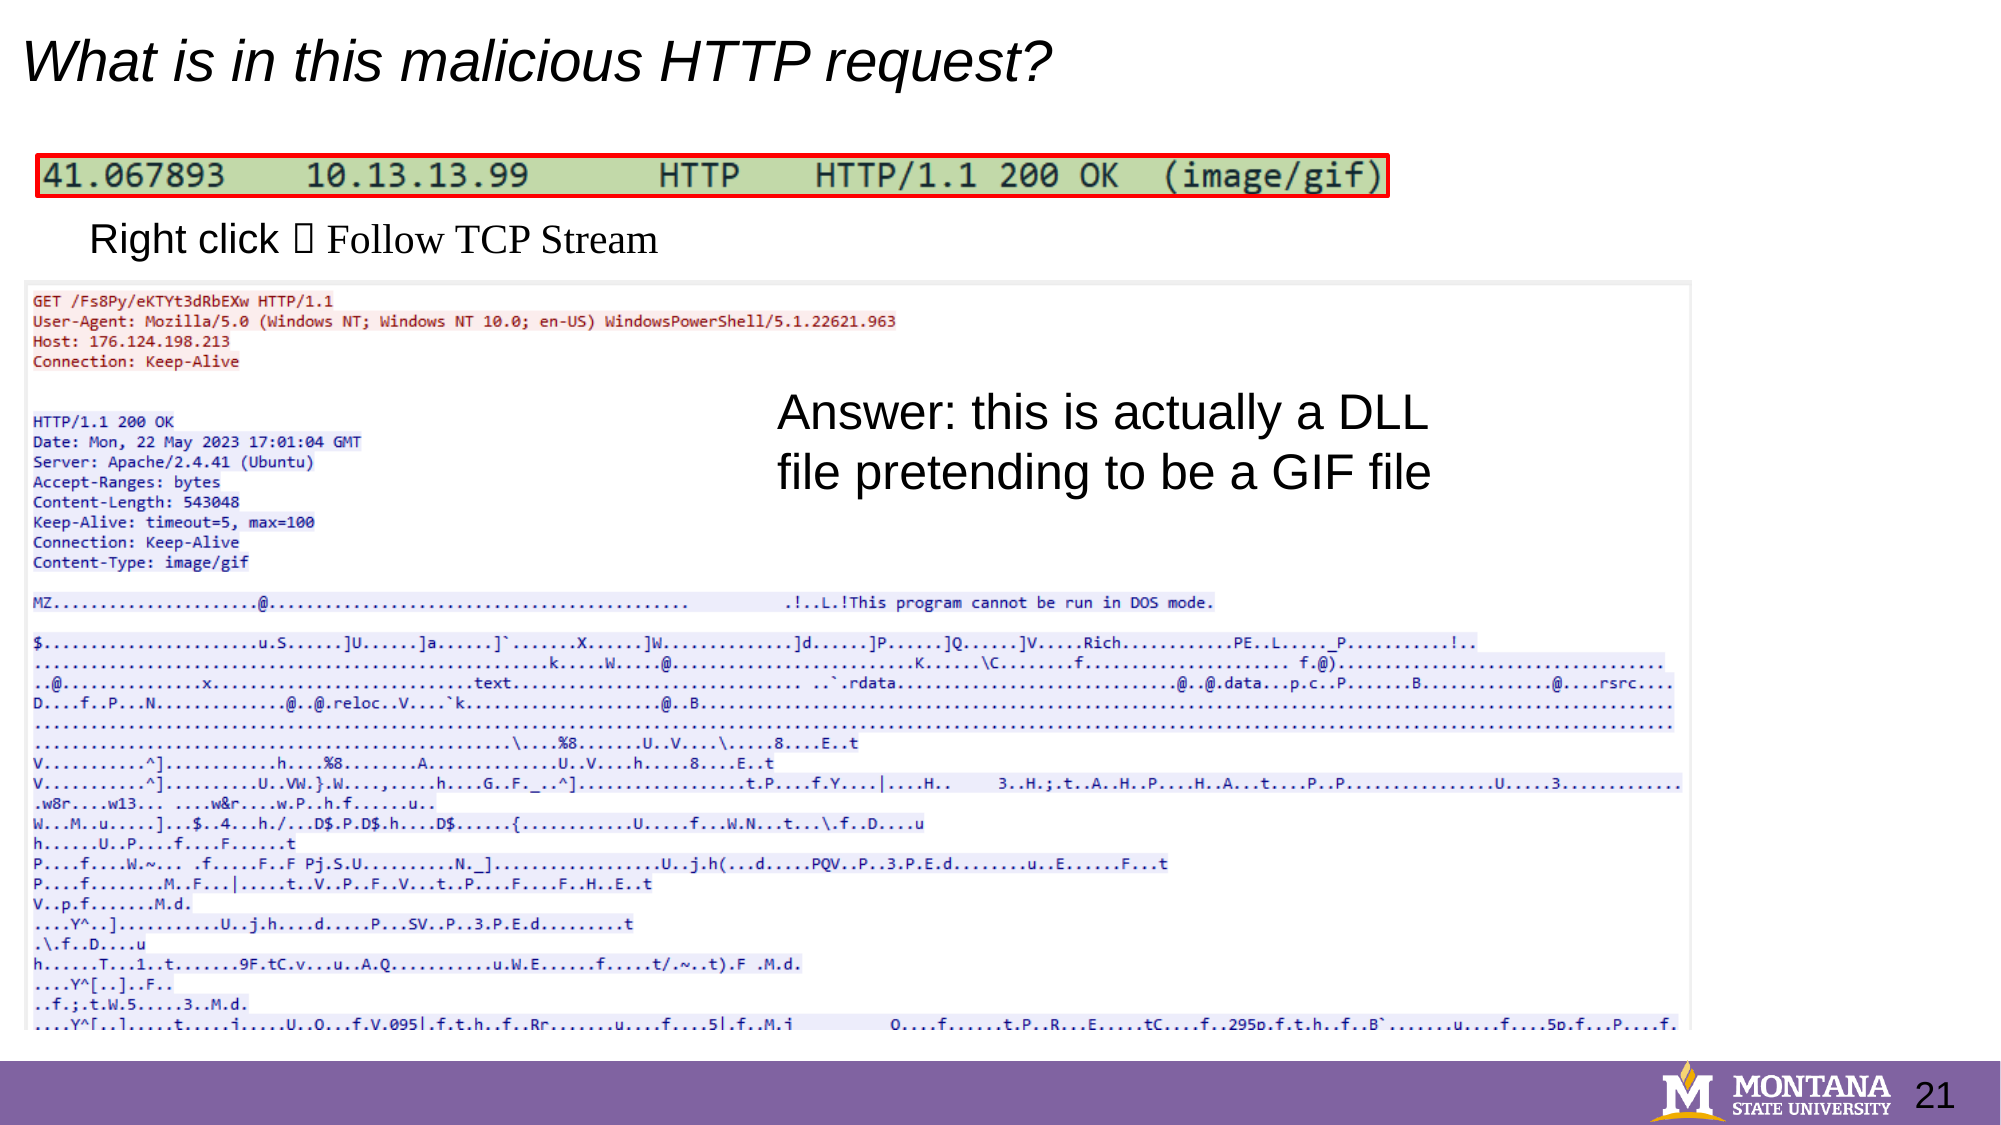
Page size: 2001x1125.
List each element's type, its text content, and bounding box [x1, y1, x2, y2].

text_box What is in this malicious HTTP request? [6, 15, 1070, 101]
picture [24, 280, 1692, 1031]
picture [1650, 1060, 1891, 1122]
picture [37, 155, 1388, 197]
slide_number 21 [1887, 1072, 1994, 1125]
text_box Right click  Follow TCP Stream [74, 204, 674, 270]
